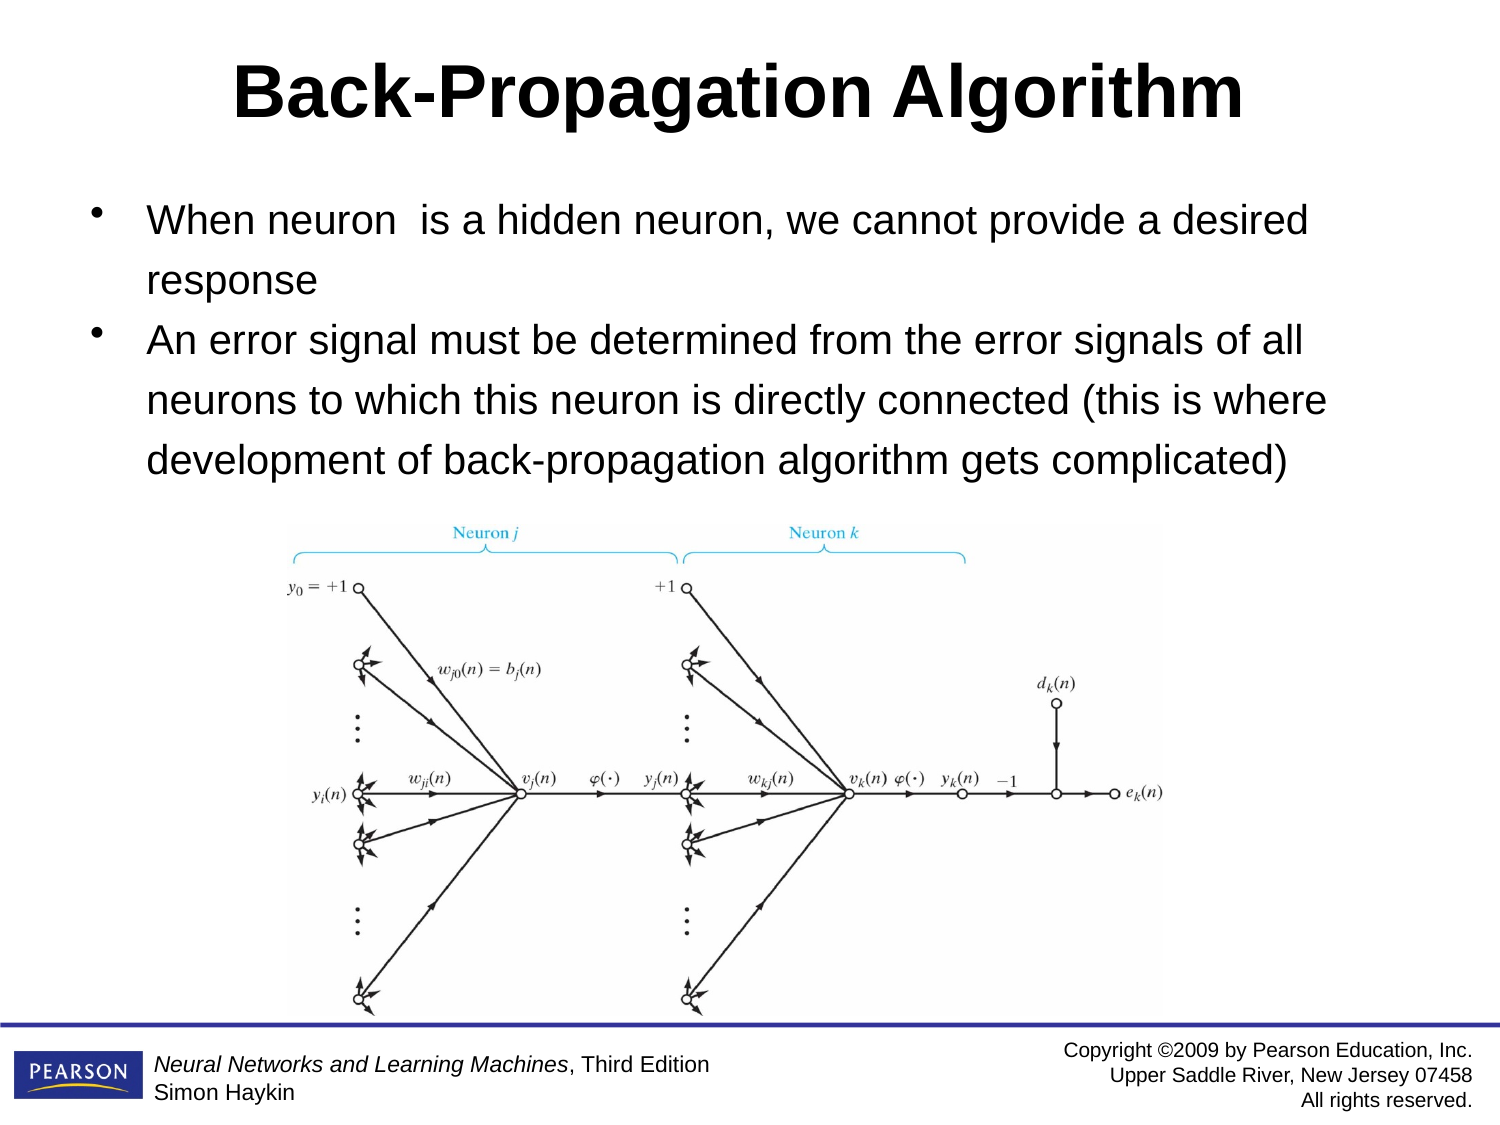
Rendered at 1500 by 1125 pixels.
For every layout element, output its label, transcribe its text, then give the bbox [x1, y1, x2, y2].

picture [12, 1049, 144, 1100]
picture [287, 524, 1163, 1016]
title Back-Propagation Algorithm [75, 50, 1425, 125]
